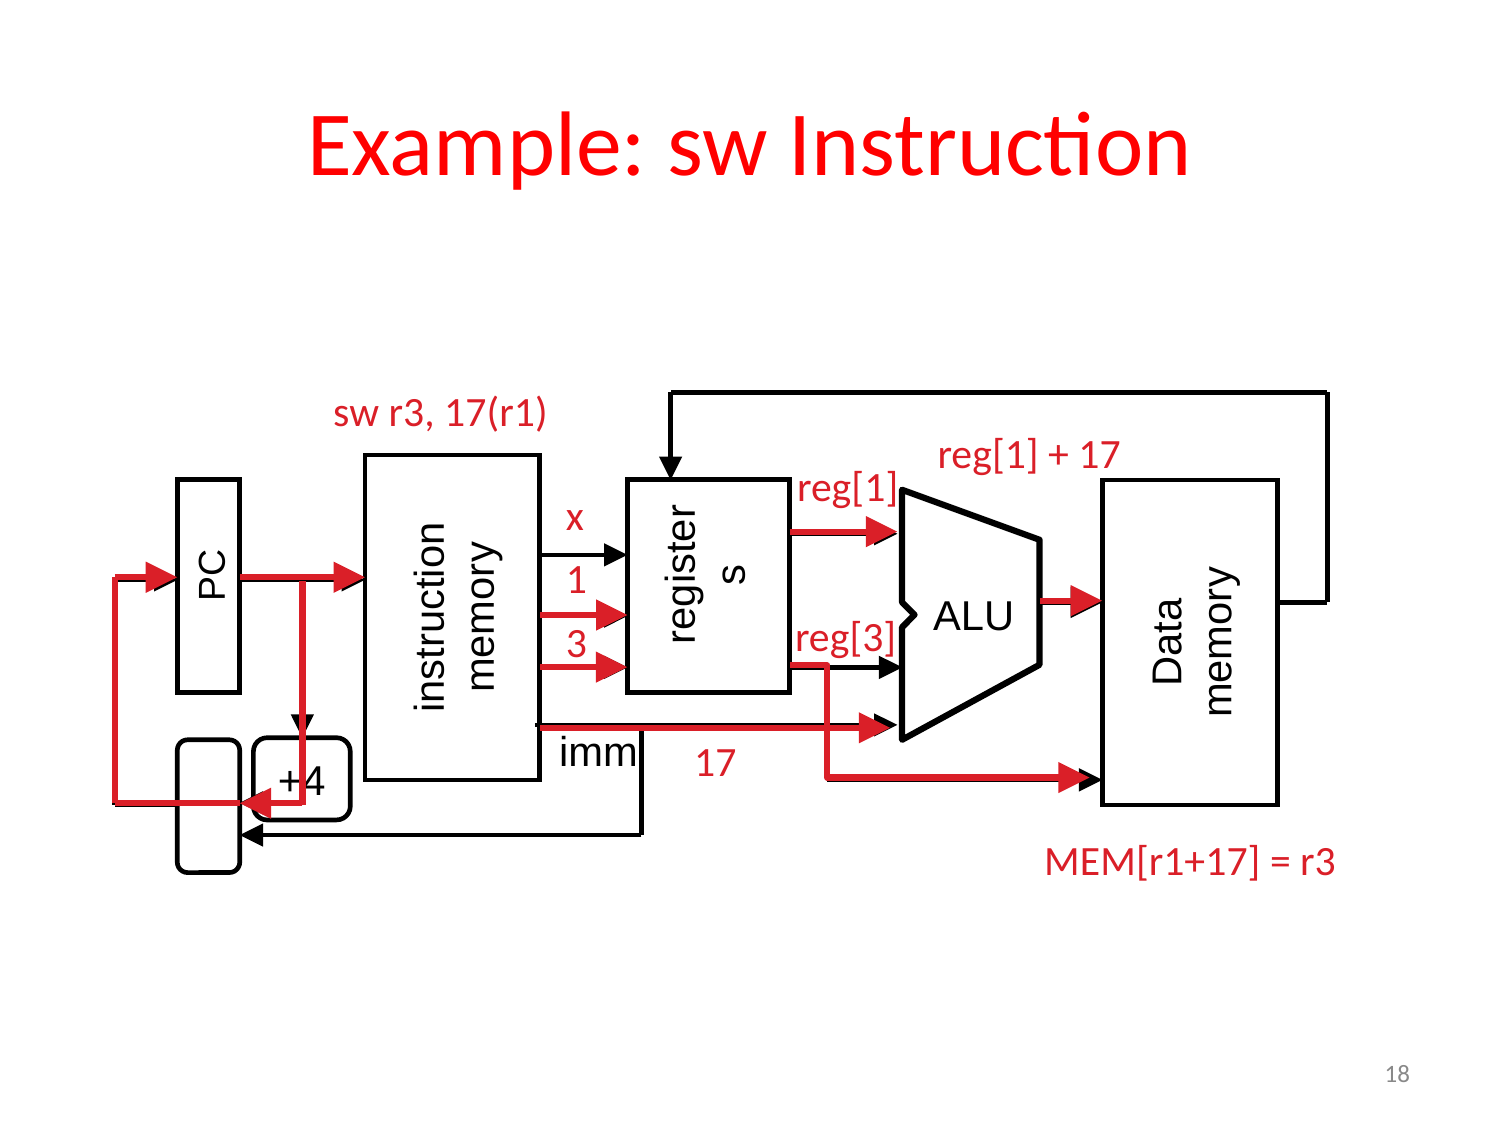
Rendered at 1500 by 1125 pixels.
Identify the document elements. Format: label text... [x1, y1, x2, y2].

text_box Data memory [1151, 479, 1278, 601]
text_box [114, 576, 241, 804]
text_box sw r3, 17(r1) [312, 376, 569, 443]
text_box [177, 811, 240, 873]
text_box +4 [255, 737, 351, 820]
text_box instruction memory [364, 454, 536, 780]
text_box PC [179, 533, 240, 575]
slide_number 18 [1074, 1042, 1425, 1103]
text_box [777, 602, 1386, 899]
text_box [245, 580, 303, 806]
title Example: sw Instruction [75, 45, 1425, 233]
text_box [539, 452, 917, 794]
text_box [177, 479, 240, 575]
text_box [911, 412, 1147, 601]
